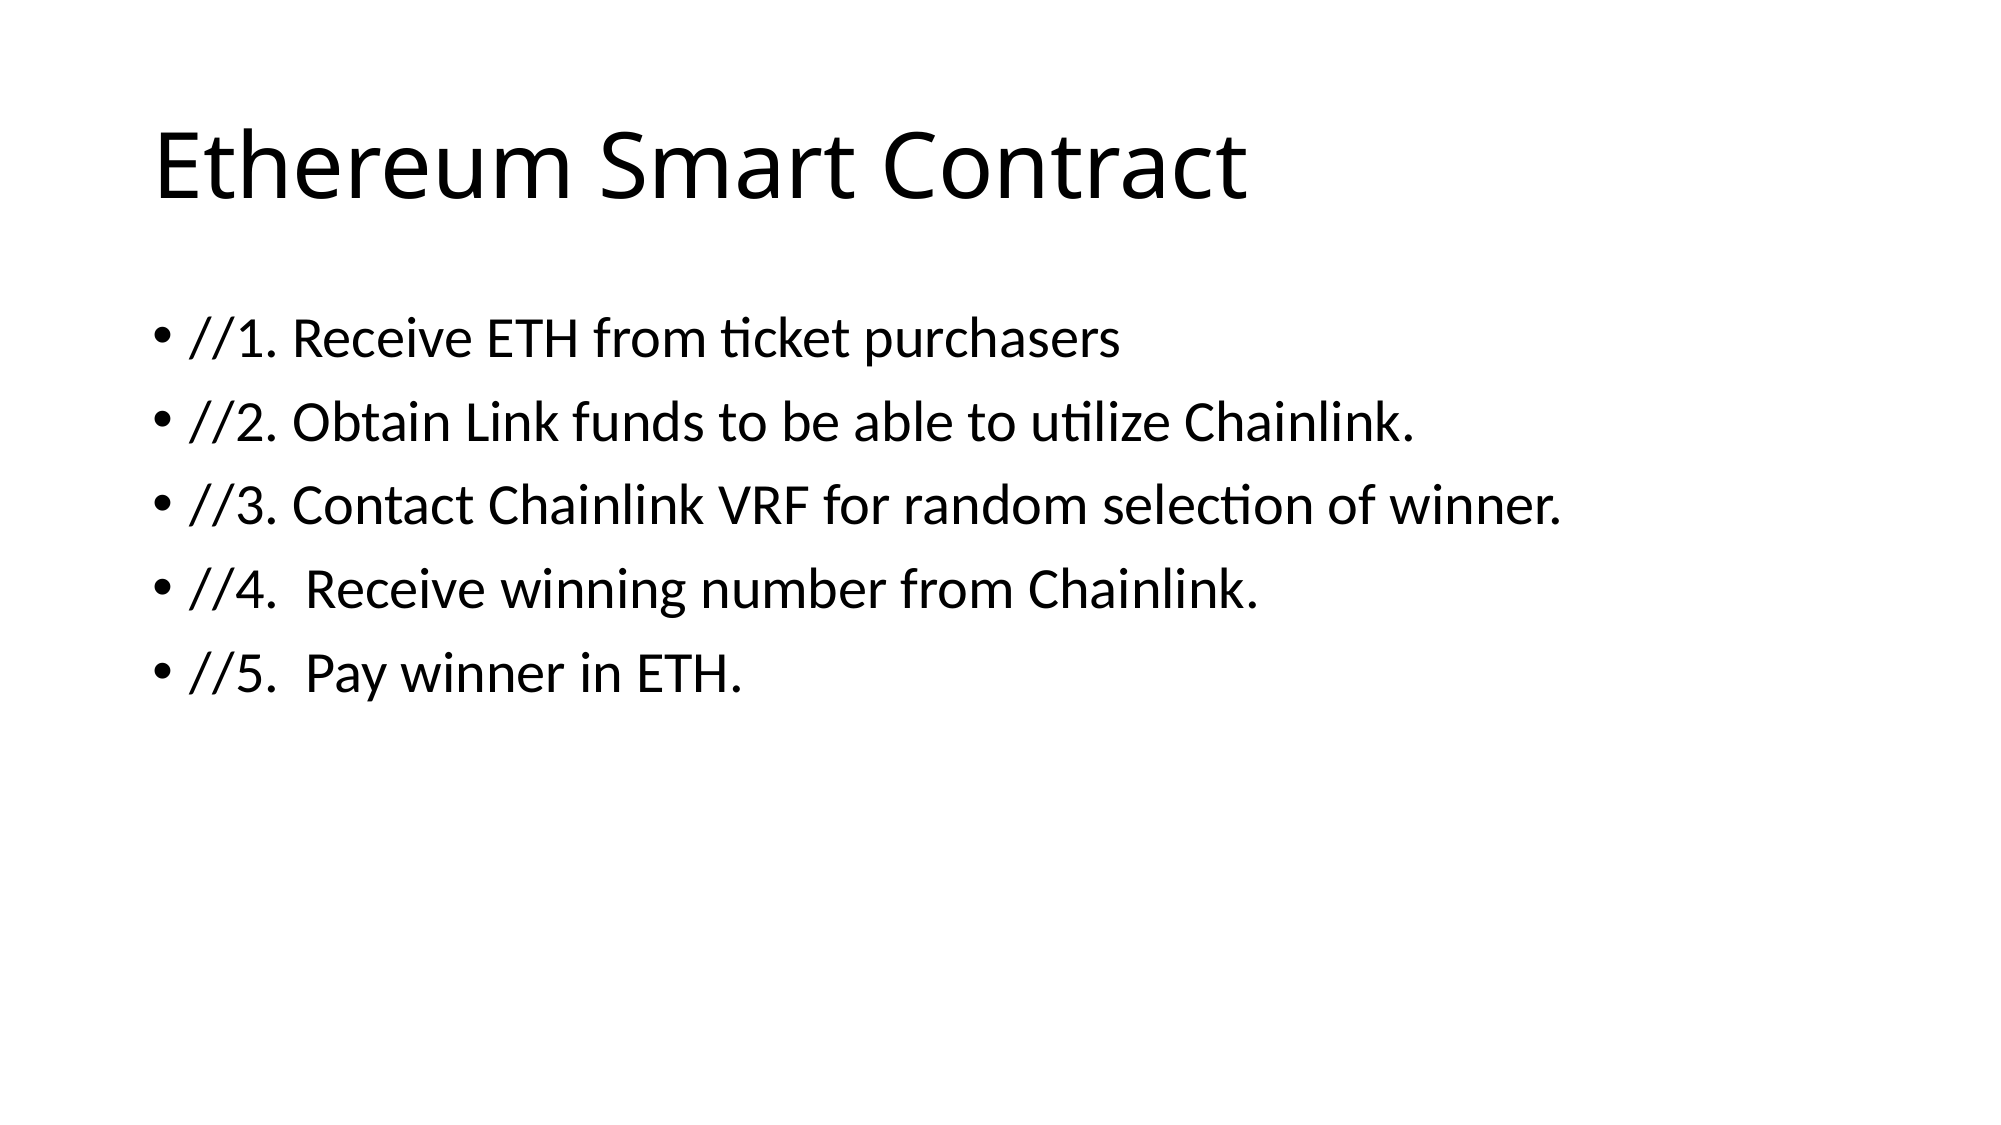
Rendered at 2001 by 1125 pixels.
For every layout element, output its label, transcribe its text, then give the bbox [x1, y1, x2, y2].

title Ethereum Smart Contract [137, 59, 1863, 278]
list //1. Receive ETH from ticket purchasers //2. Obtain Link funds to be able to utilize Chainlink. //3. Contact Chainlink VRF for random selection of winner. //4. Receive winning number from Chainlink. //5. Pay winner in ETH. [137, 299, 1863, 1014]
